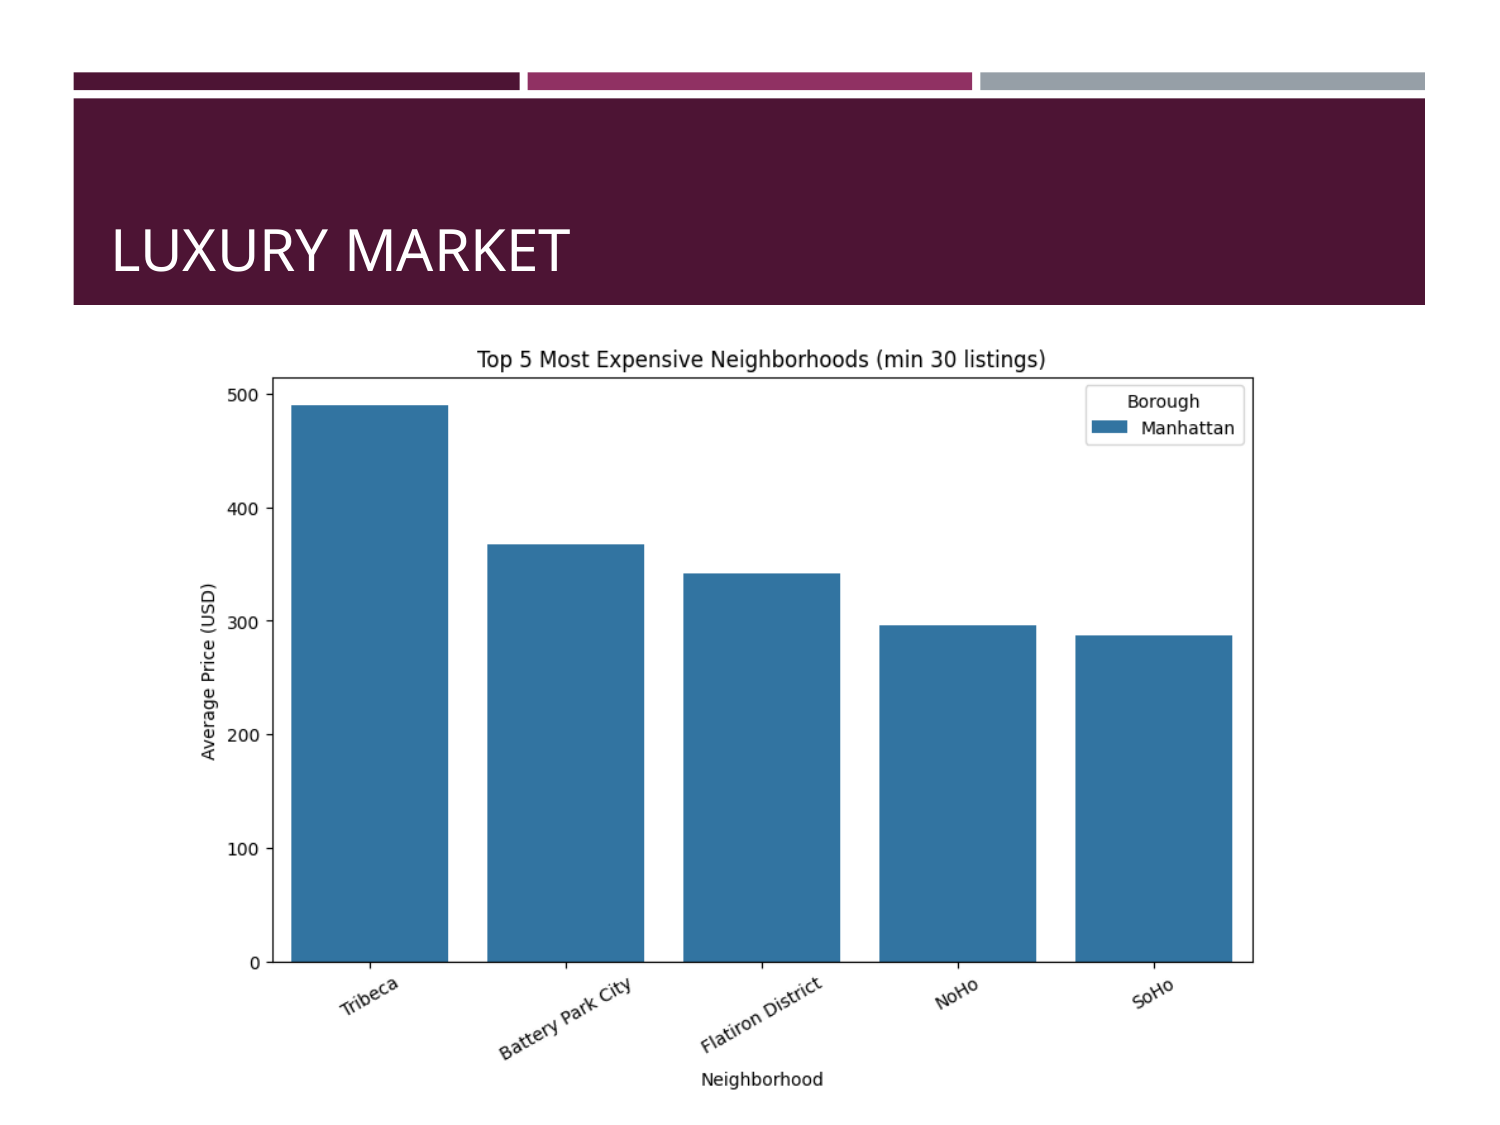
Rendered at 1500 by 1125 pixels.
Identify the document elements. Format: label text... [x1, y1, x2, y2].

title LUXURY MARKET [95, 112, 1406, 291]
picture [189, 337, 1264, 1102]
